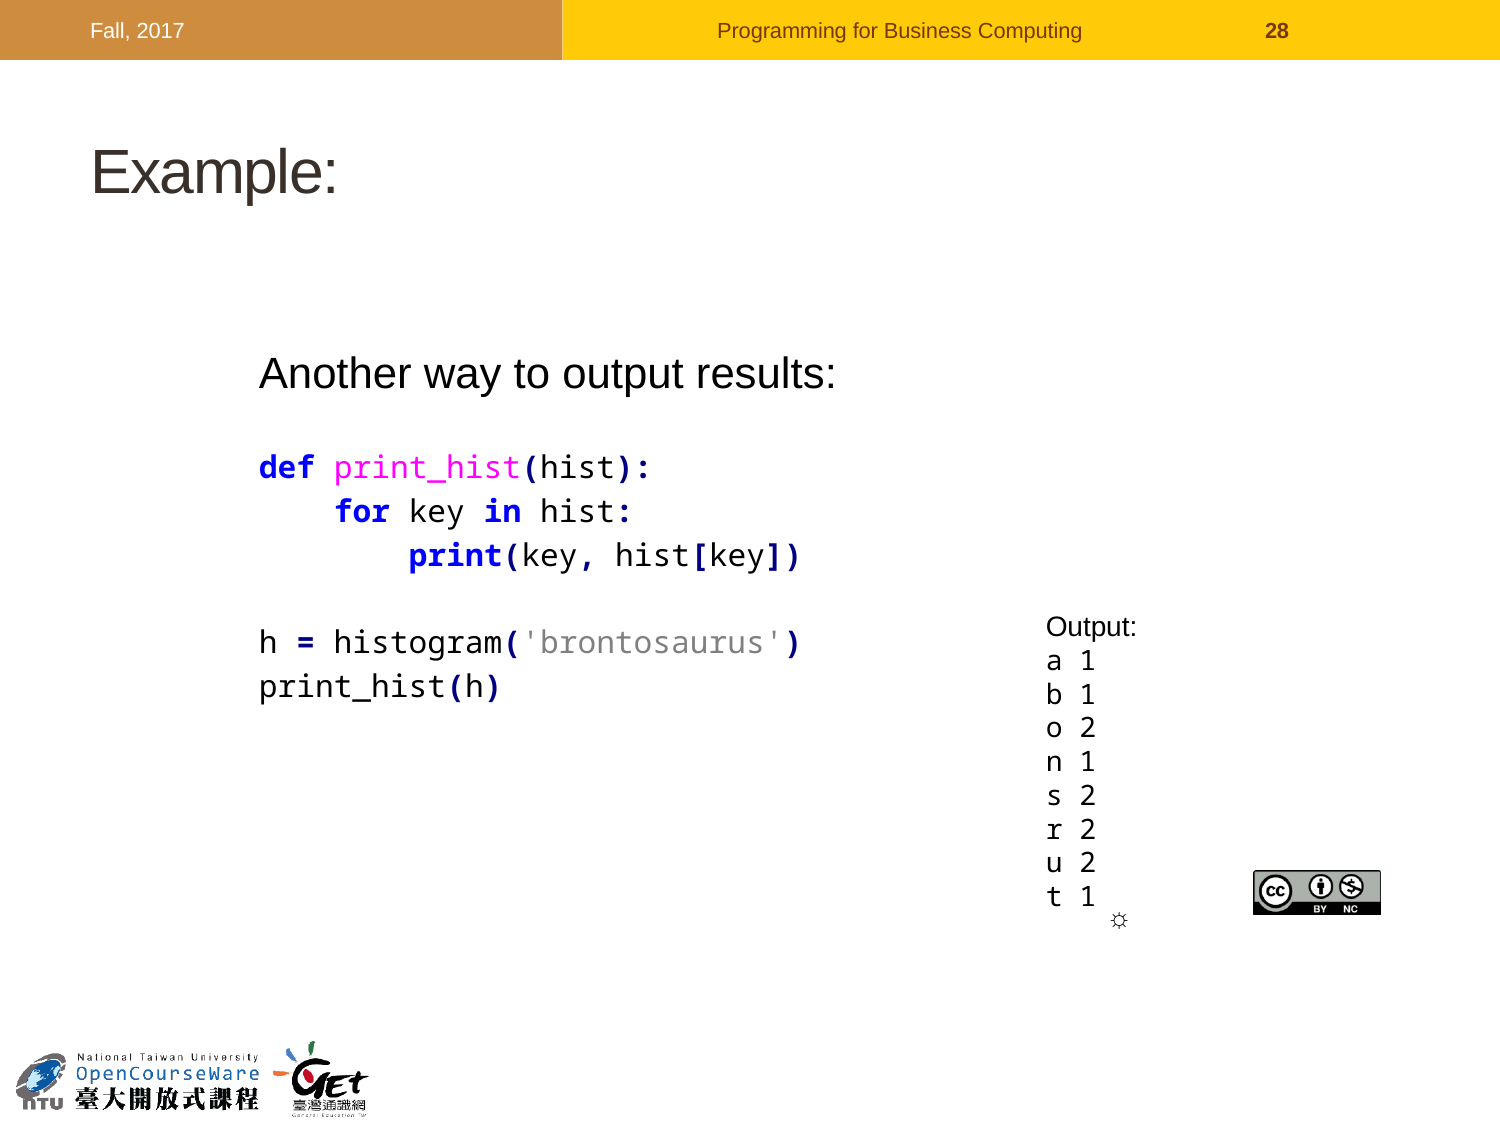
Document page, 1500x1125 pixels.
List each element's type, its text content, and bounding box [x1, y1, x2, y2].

picture [0, 1040, 375, 1124]
text_box ☼ [1091, 892, 1147, 941]
footer Programming for Business Computing [562, 3, 1238, 57]
list Another way to output results: def print_hist(hist): for key in hist: print(key, hist[key]) h = histogram('brontosaurus') print_hist(h) [243, 337, 859, 938]
picture [1253, 870, 1381, 915]
slide_number 28 [1250, 3, 1425, 57]
title Example: [75, 87, 1425, 250]
text_box Output: a 1 b 1 o 2 n 1 s 2 r 2 u 2 t 1 [1030, 601, 1153, 920]
slide_number Fall, 2017 [75, 3, 550, 57]
